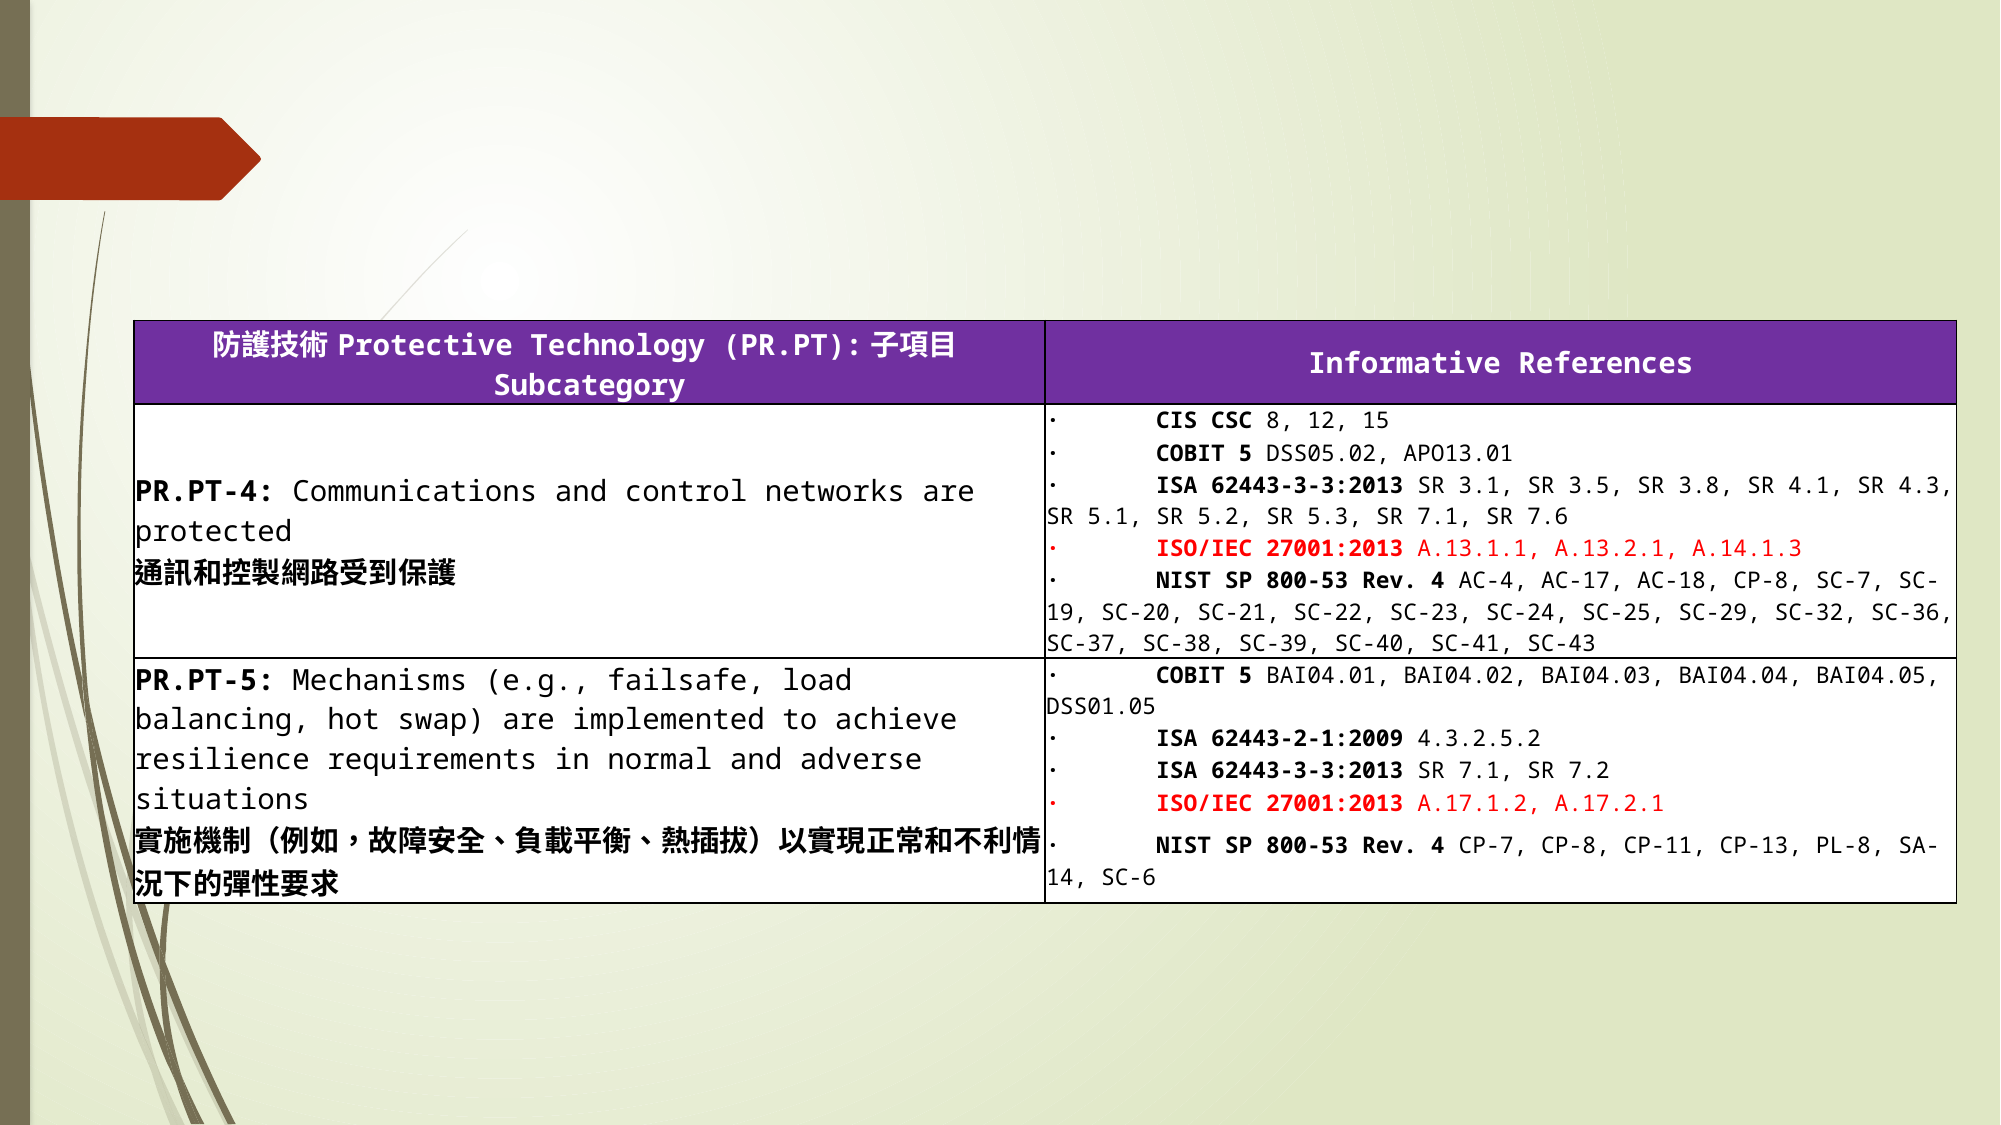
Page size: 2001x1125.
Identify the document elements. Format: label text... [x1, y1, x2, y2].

table_cell PR.PT-4: Communications and control networks are protected 通訊和控製網路受到保護 [135, 405, 1044, 657]
table_header 防護技術Protective Technology (PR.PT):子項目Subcategory [135, 321, 1044, 403]
table_cell · NIST SP 800-53 Rev. 4 AC-4, AC-17, AC-18, CP-8, SC-7, SC-19, SC-20, SC-21, SC-22, SC-23, SC-24, SC-25, SC-29, SC-32, SC-36, SC-37, SC-38, SC-39, SC-40, SC-41, SC-43 [1046, 563, 1956, 657]
table_cell PR.PT-5: Mechanisms (e.g., failsafe, load balancing, hot swap) are implemented to achieve resilience requirements in normal and adverse situations 實施機制（例如，故障安全、負載平衡、熱插拔）以實現正常和不利情況下的彈性要求 [135, 659, 1044, 902]
table_cell · NIST SP 800-53 Rev. 4 CP-7, CP-8, CP-11, CP-13, PL-8, SA-14, SC-6 [1046, 818, 1956, 902]
table_cell · COBIT 5 DSS05.02, APO13.01 [1046, 436, 1956, 468]
table_cell · COBIT 5 BAI04.01, BAI04.02, BAI04.03, BAI04.04, BAI04.05, DSS01.05 [1046, 659, 1956, 721]
table_cell · ISA 62443-3-3:2013 SR 7.1, SR 7.2 [1046, 753, 1956, 786]
table_cell · CIS CSC 8, 12, 15 [1046, 405, 1956, 436]
table_cell · ISO/IEC 27001:2013 A.17.1.2, A.17.2.1 [1046, 786, 1956, 818]
table_cell · ISO/IEC 27001:2013 A.13.1.1, A.13.2.1, A.14.1.3 [1046, 531, 1956, 563]
table_header Informative References [1046, 321, 1956, 403]
table_cell · ISA 62443-2-1:2009 4.3.2.5.2 [1046, 721, 1956, 753]
table_cell · ISA 62443-3-3:2013 SR 3.1, SR 3.5, SR 3.8, SR 4.1, SR 4.3, SR 5.1, SR 5.2, SR 5.3, SR 7.1, SR 7.6 [1046, 468, 1956, 531]
